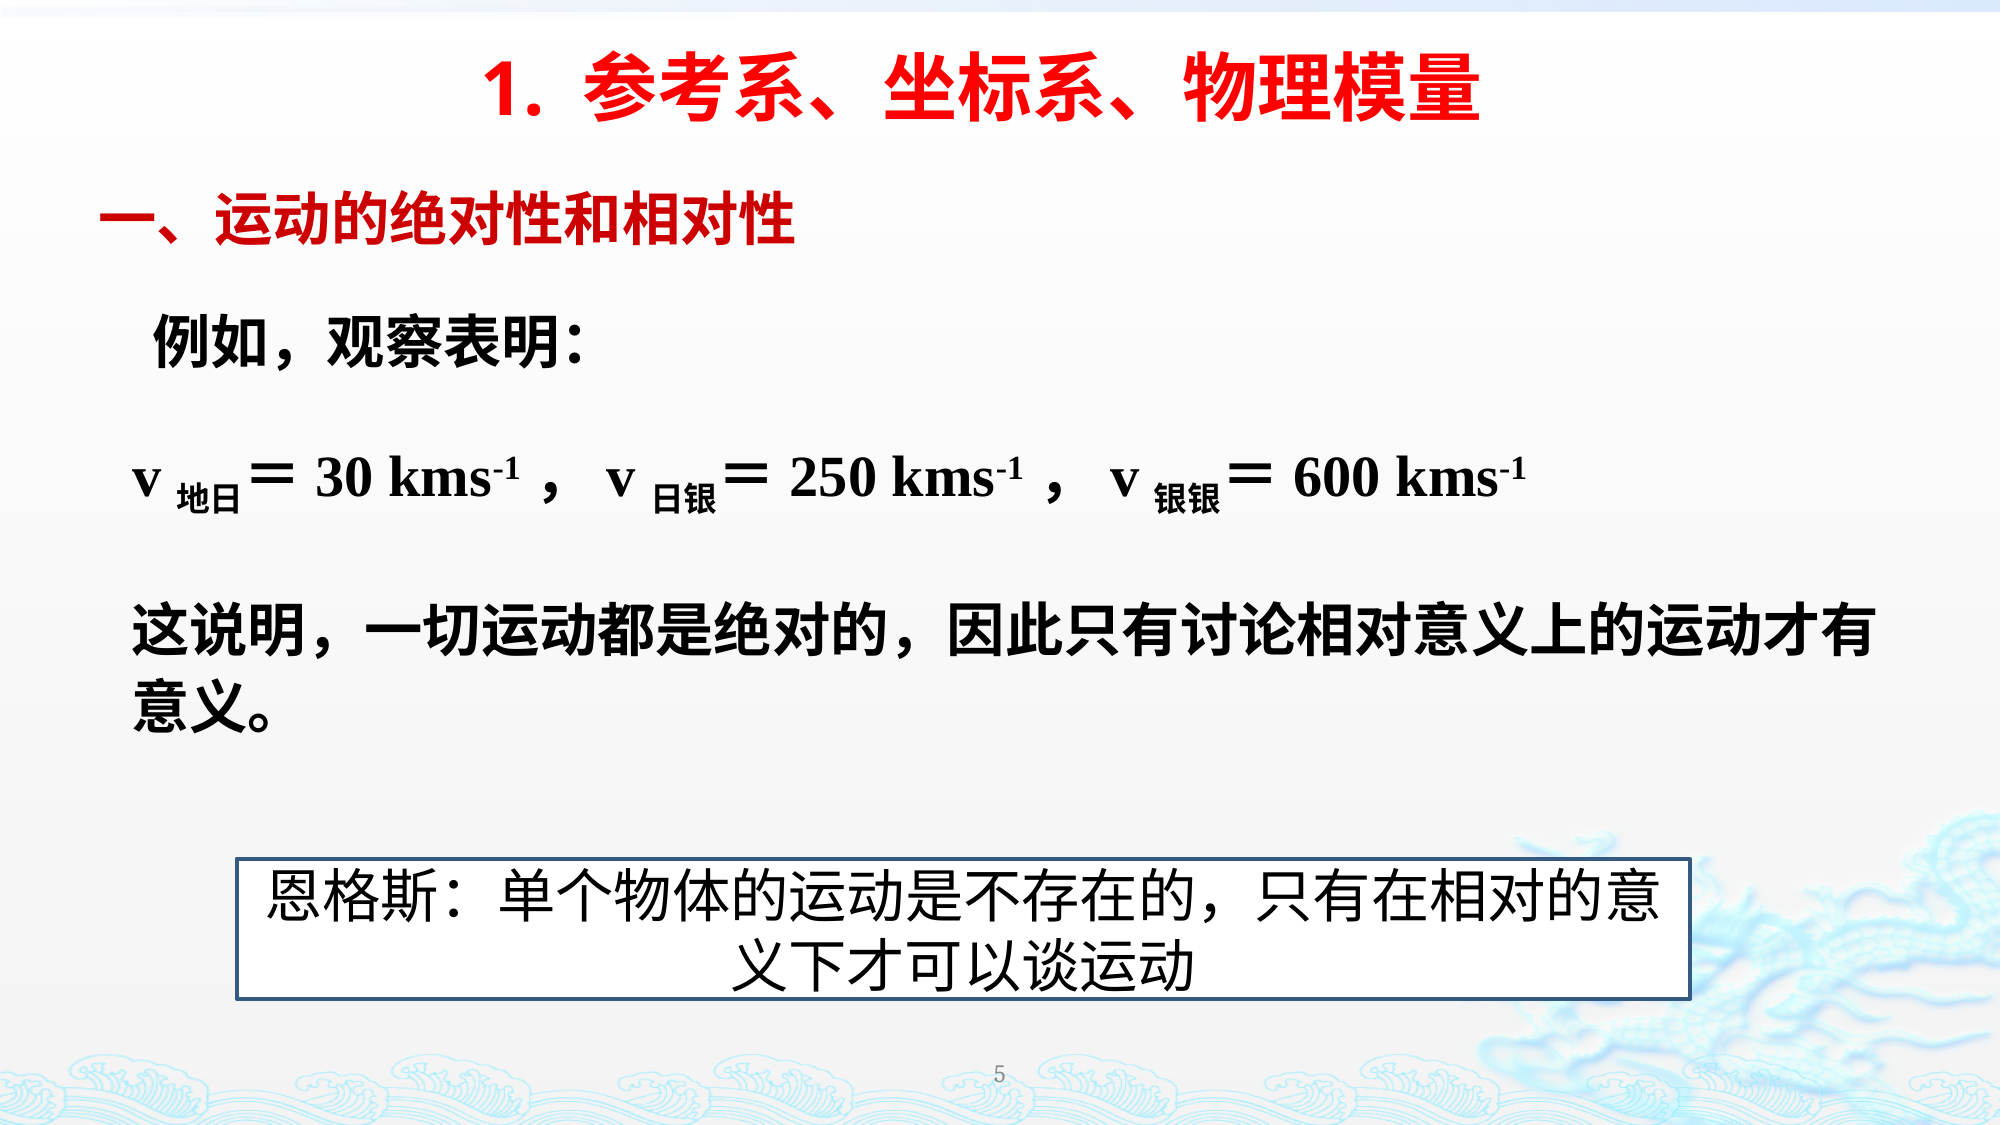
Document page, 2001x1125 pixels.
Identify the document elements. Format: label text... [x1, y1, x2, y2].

footer 5 [683, 1042, 1317, 1103]
text_box 一、运动的绝对性和相对性 [83, 174, 1505, 260]
text_box 恩格斯：单个物体的运动是不存在的，只有在相对的意义下才可以谈运动 [235, 857, 1692, 1001]
text_box 例如，观察表明： [137, 290, 634, 383]
text_box 这说明，一切运动都是绝对的，因此只有讨论相对意义上的运动才有意义。 [116, 578, 1936, 748]
text_box 1. 参考系、坐标系、物理模量 [253, 32, 1711, 138]
text_box v地日＝30 kms-1，v日银＝250 kms-1，v银银＝600 kms-1 [117, 423, 1930, 526]
